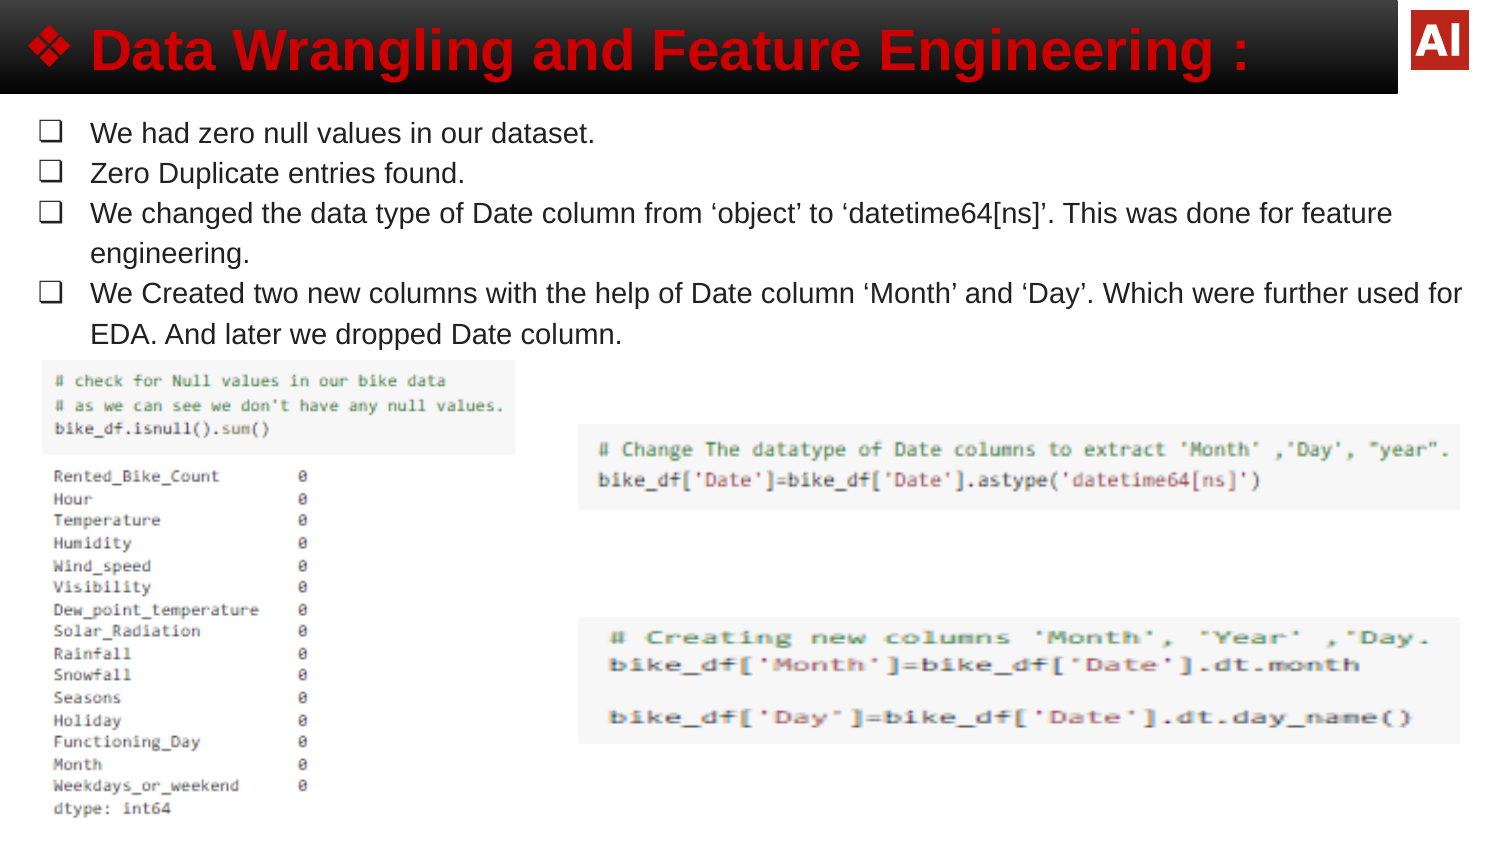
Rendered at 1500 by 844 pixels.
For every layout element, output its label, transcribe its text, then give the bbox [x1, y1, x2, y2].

title Data Wrangling and Feature Engineering : [0, 0, 1398, 93]
picture [578, 424, 1460, 513]
list We had zero null values in our dataset. Zero Duplicate entries found. We changed the data type of Date column from ‘object’ to ‘datetime64[ns]’. This was done for feature engineering. We Created two new columns with the help of Date column ‘Month’ and ‘Day’. Which were further used for EDA. And later we dropped Date column. [0, 93, 1500, 844]
picture [1411, 10, 1469, 70]
picture [578, 617, 1460, 749]
picture [42, 360, 515, 822]
